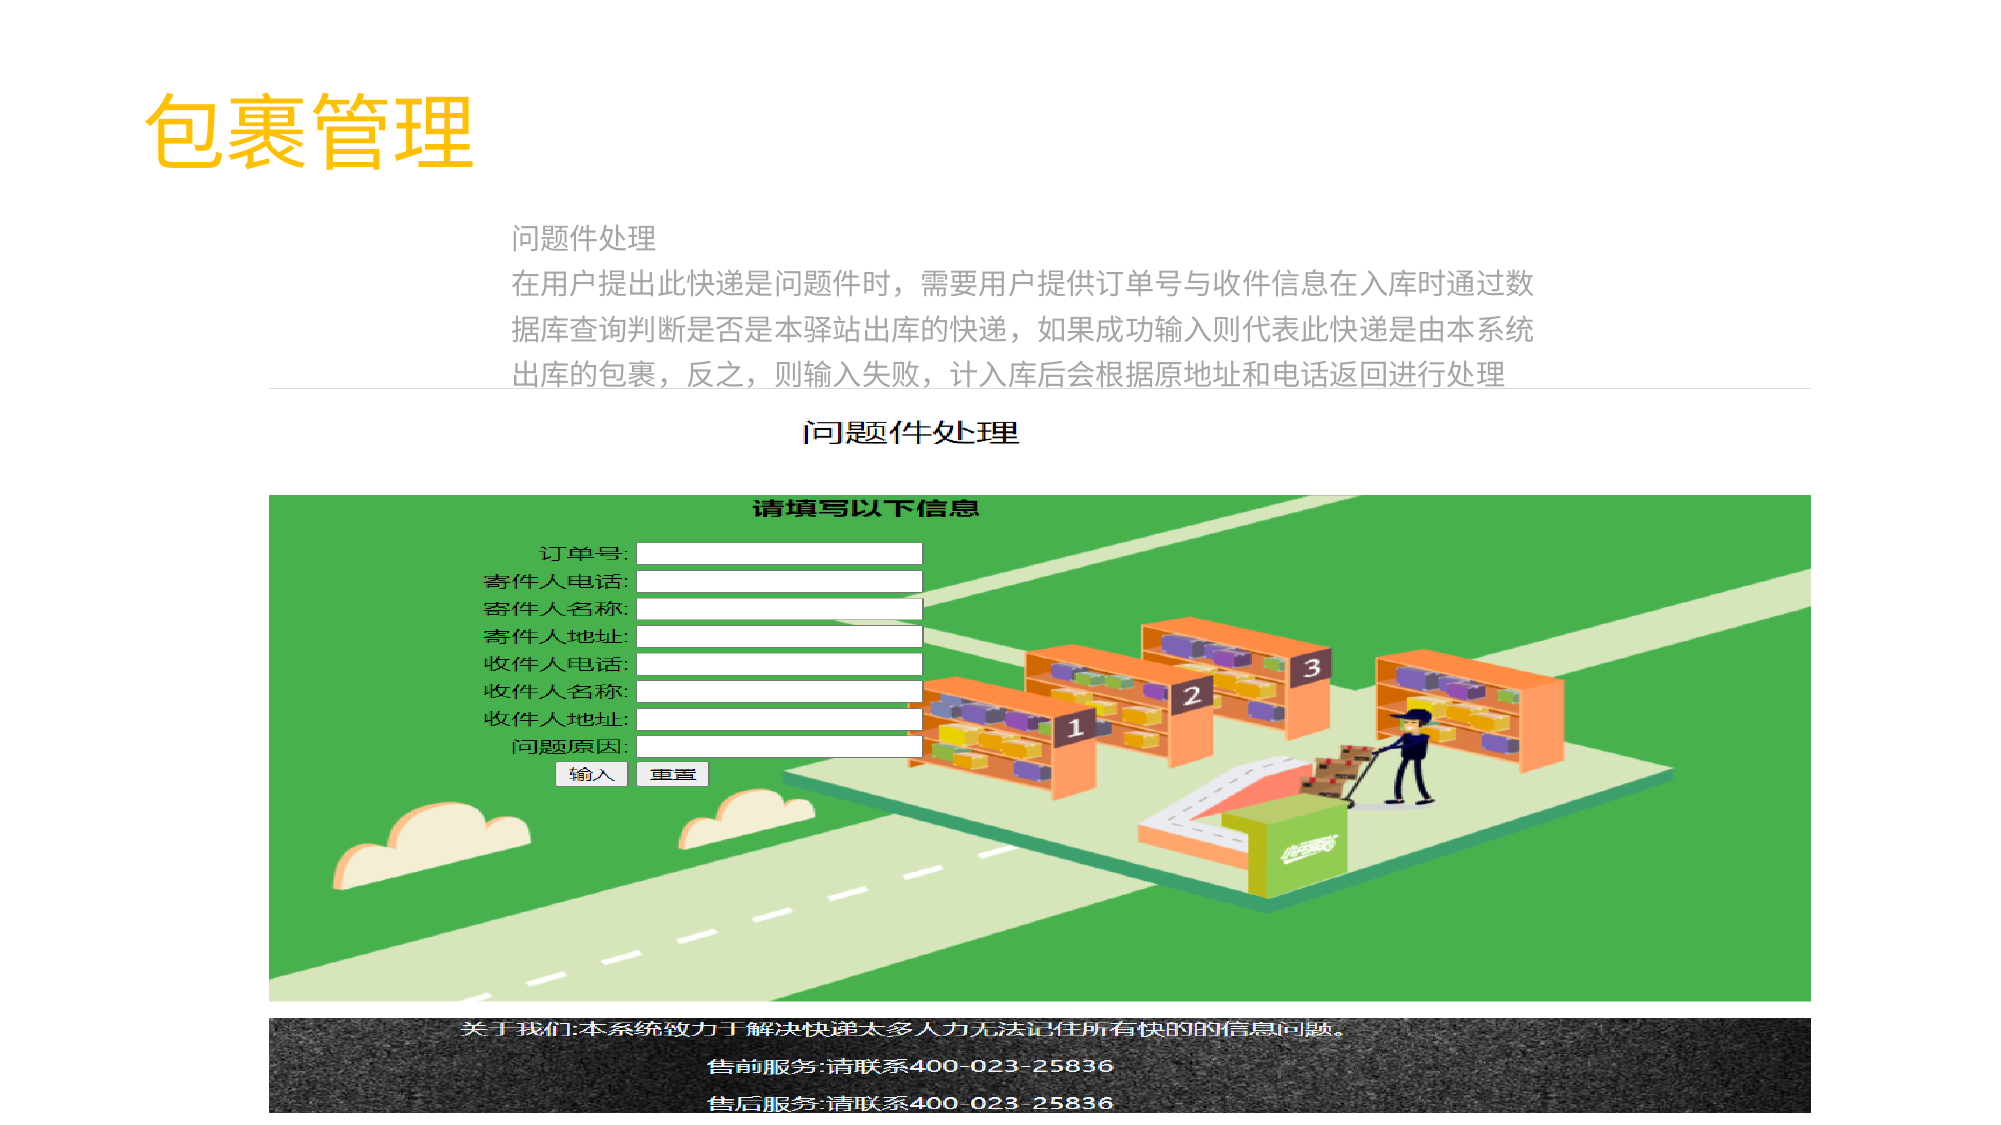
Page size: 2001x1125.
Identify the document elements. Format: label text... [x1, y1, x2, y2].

text_box 问题件处理 在用户提出此快递是问题件时，需要用户提供订单号与收件信息在入库时通过数据库查询判断是否是本驿站出库的快递，如果成功输入则代表此快递是由本系统出库的包裹，反之，则输入失败，计入库后会根据原地址和电话返回进行处理 [496, 202, 1553, 388]
picture [269, 388, 1811, 1113]
text_box 包裹管理 [127, 72, 510, 188]
